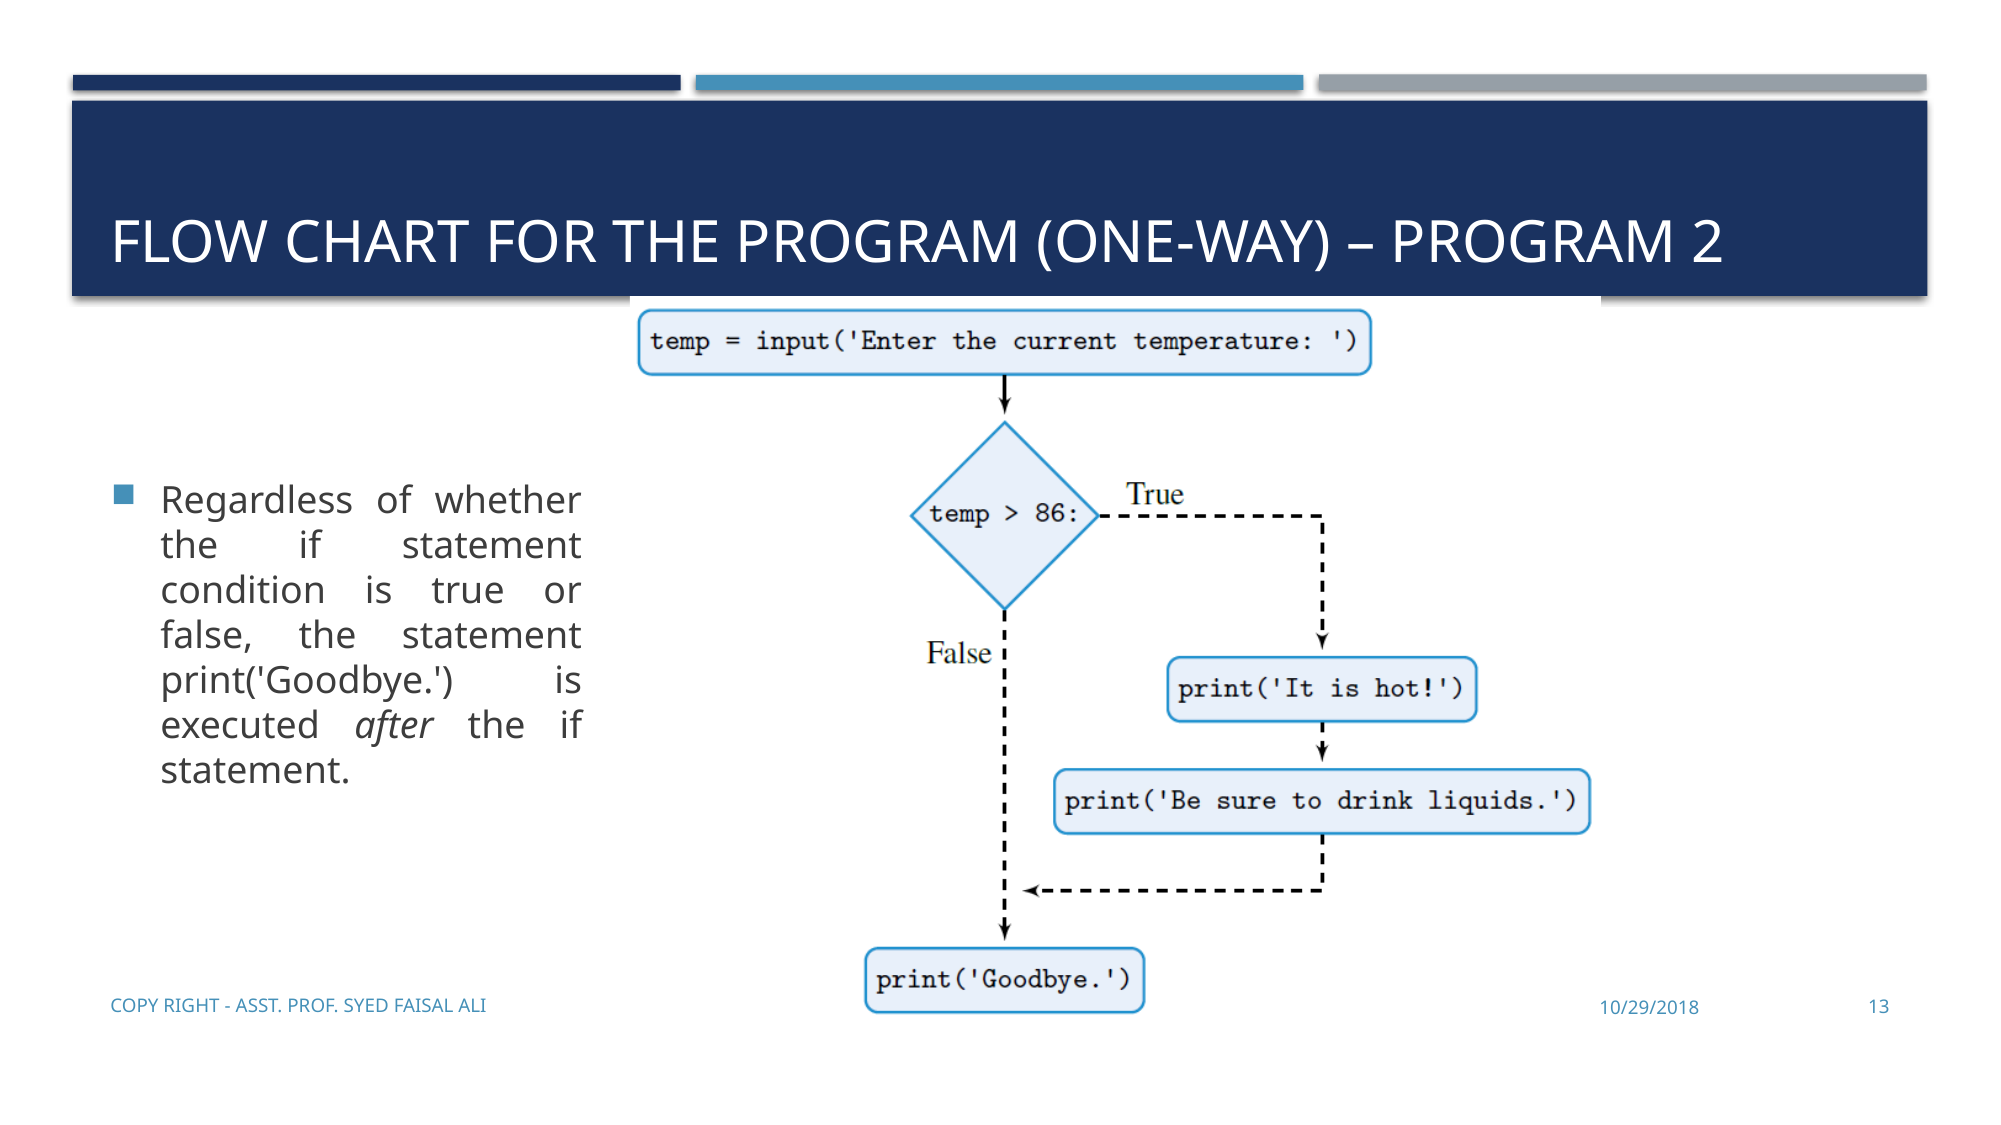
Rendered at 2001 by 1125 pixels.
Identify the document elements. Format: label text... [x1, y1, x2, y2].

picture [629, 296, 1602, 1022]
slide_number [1247, 977, 1715, 1037]
list Regardless of whether the if statement condition is true or false, the statement print('Goodbye.') is executed after the if statement. [95, 468, 598, 805]
title Flow chart for the program (one-way) – Program 2 [95, 115, 1905, 282]
footer Copy Right - Asst. Prof. Syed Faisal Ali [95, 976, 1230, 1037]
slide_number 13 [1732, 977, 1905, 1037]
